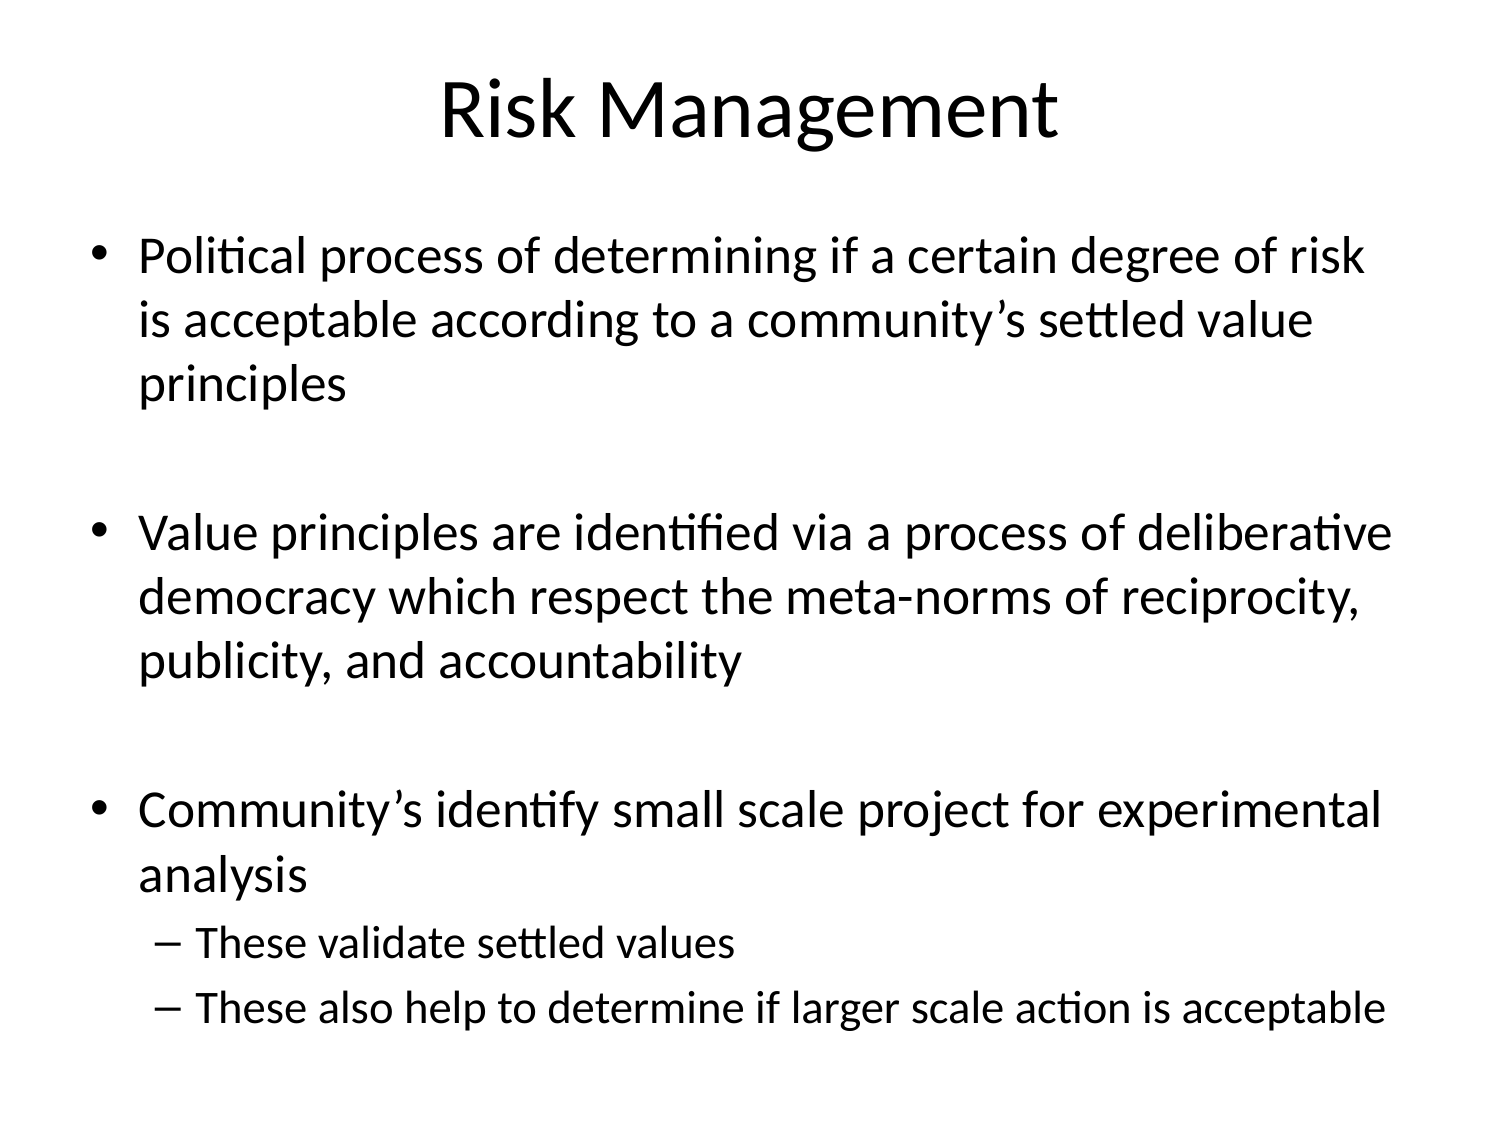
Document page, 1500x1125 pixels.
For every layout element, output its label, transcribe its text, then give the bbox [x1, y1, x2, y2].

title Risk Management [75, 45, 1425, 163]
list Political process of determining if a certain degree of risk is acceptable according to a community’s settled value principles Value principles are identified via a process of deliberative democracy which respect the meta-norms of reciprocity, publicity, and accountability Community’s identify small scale project for experimental analysis These validate settled values These also help to determine if larger scale action is acceptable [75, 212, 1425, 1088]
